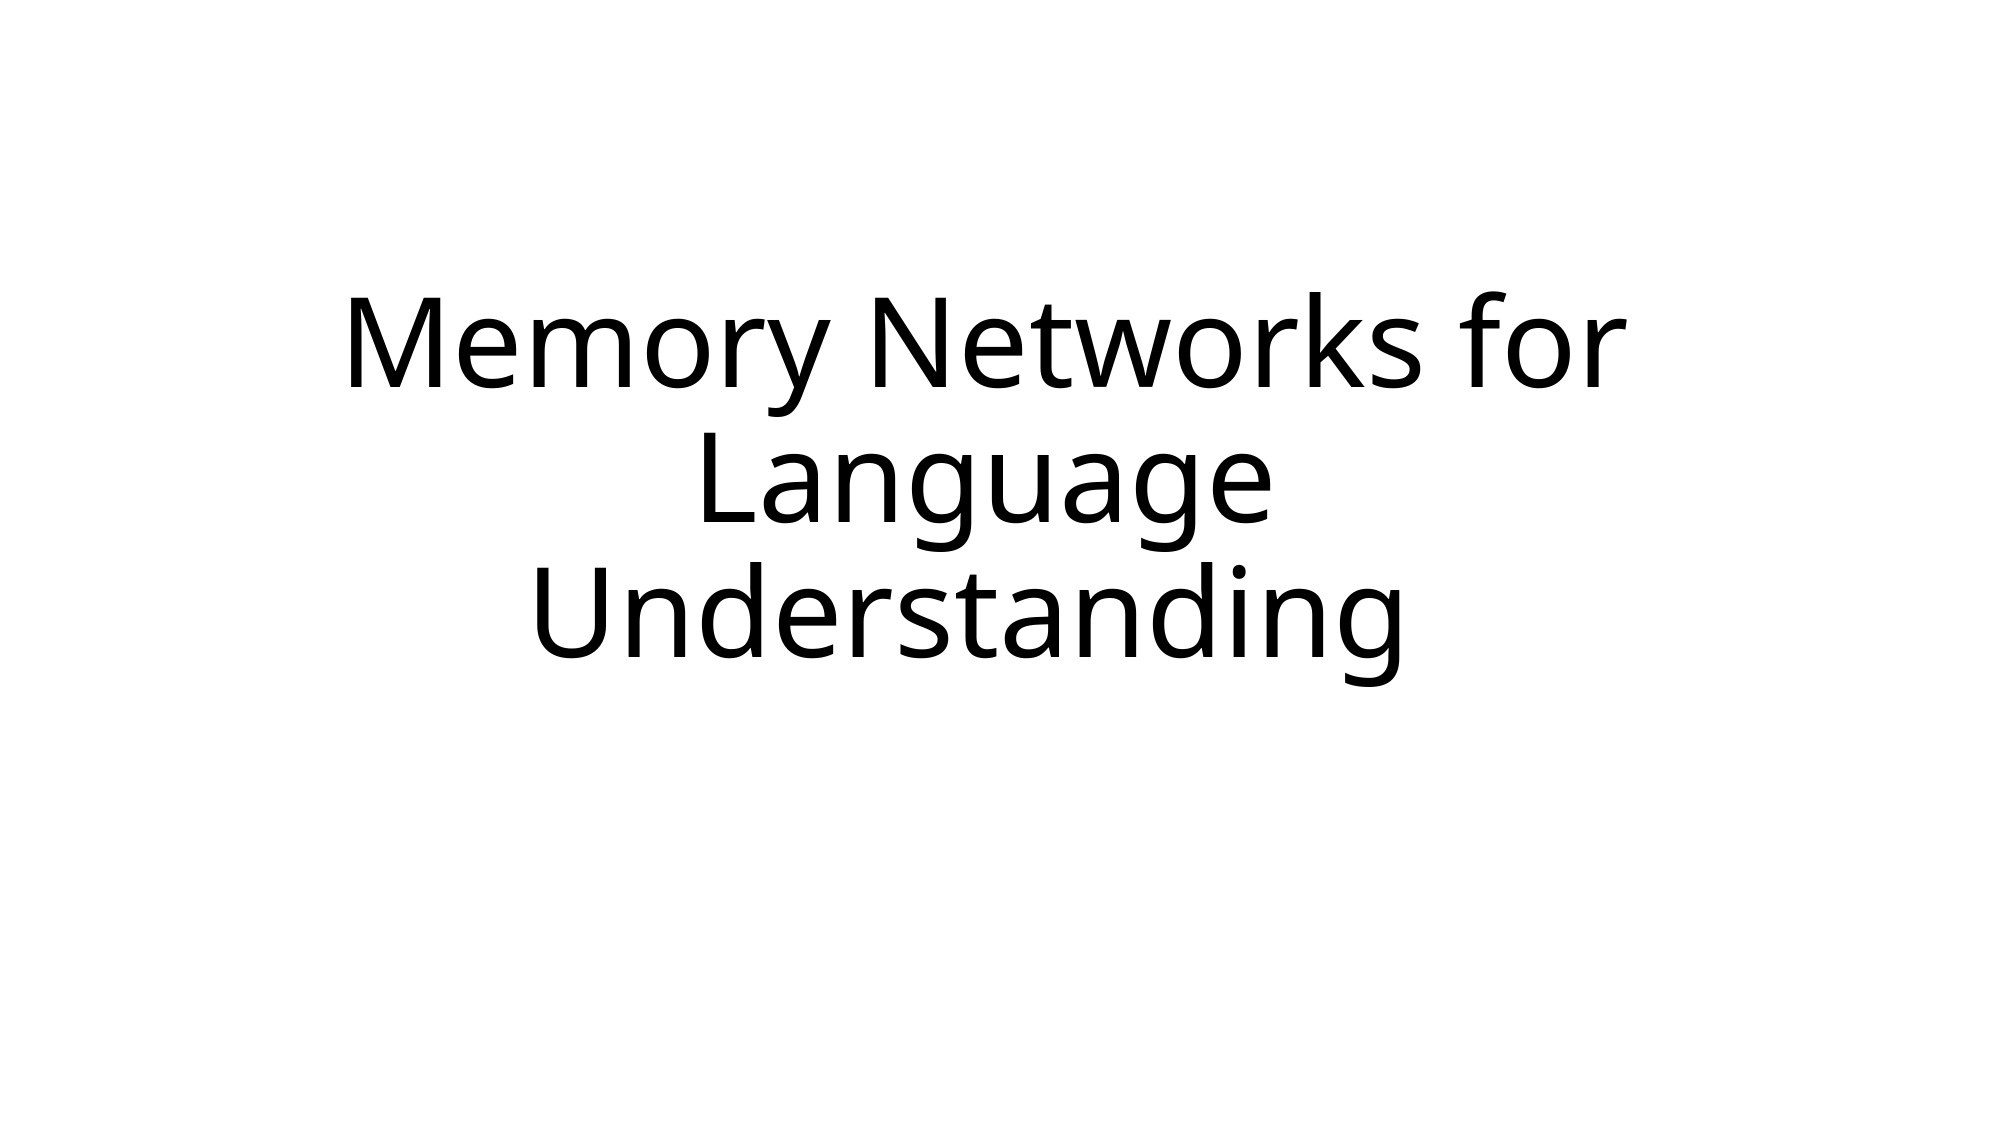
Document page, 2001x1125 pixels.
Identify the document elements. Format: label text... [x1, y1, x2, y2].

title Memory Networks for Language Understanding [235, 300, 1736, 692]
